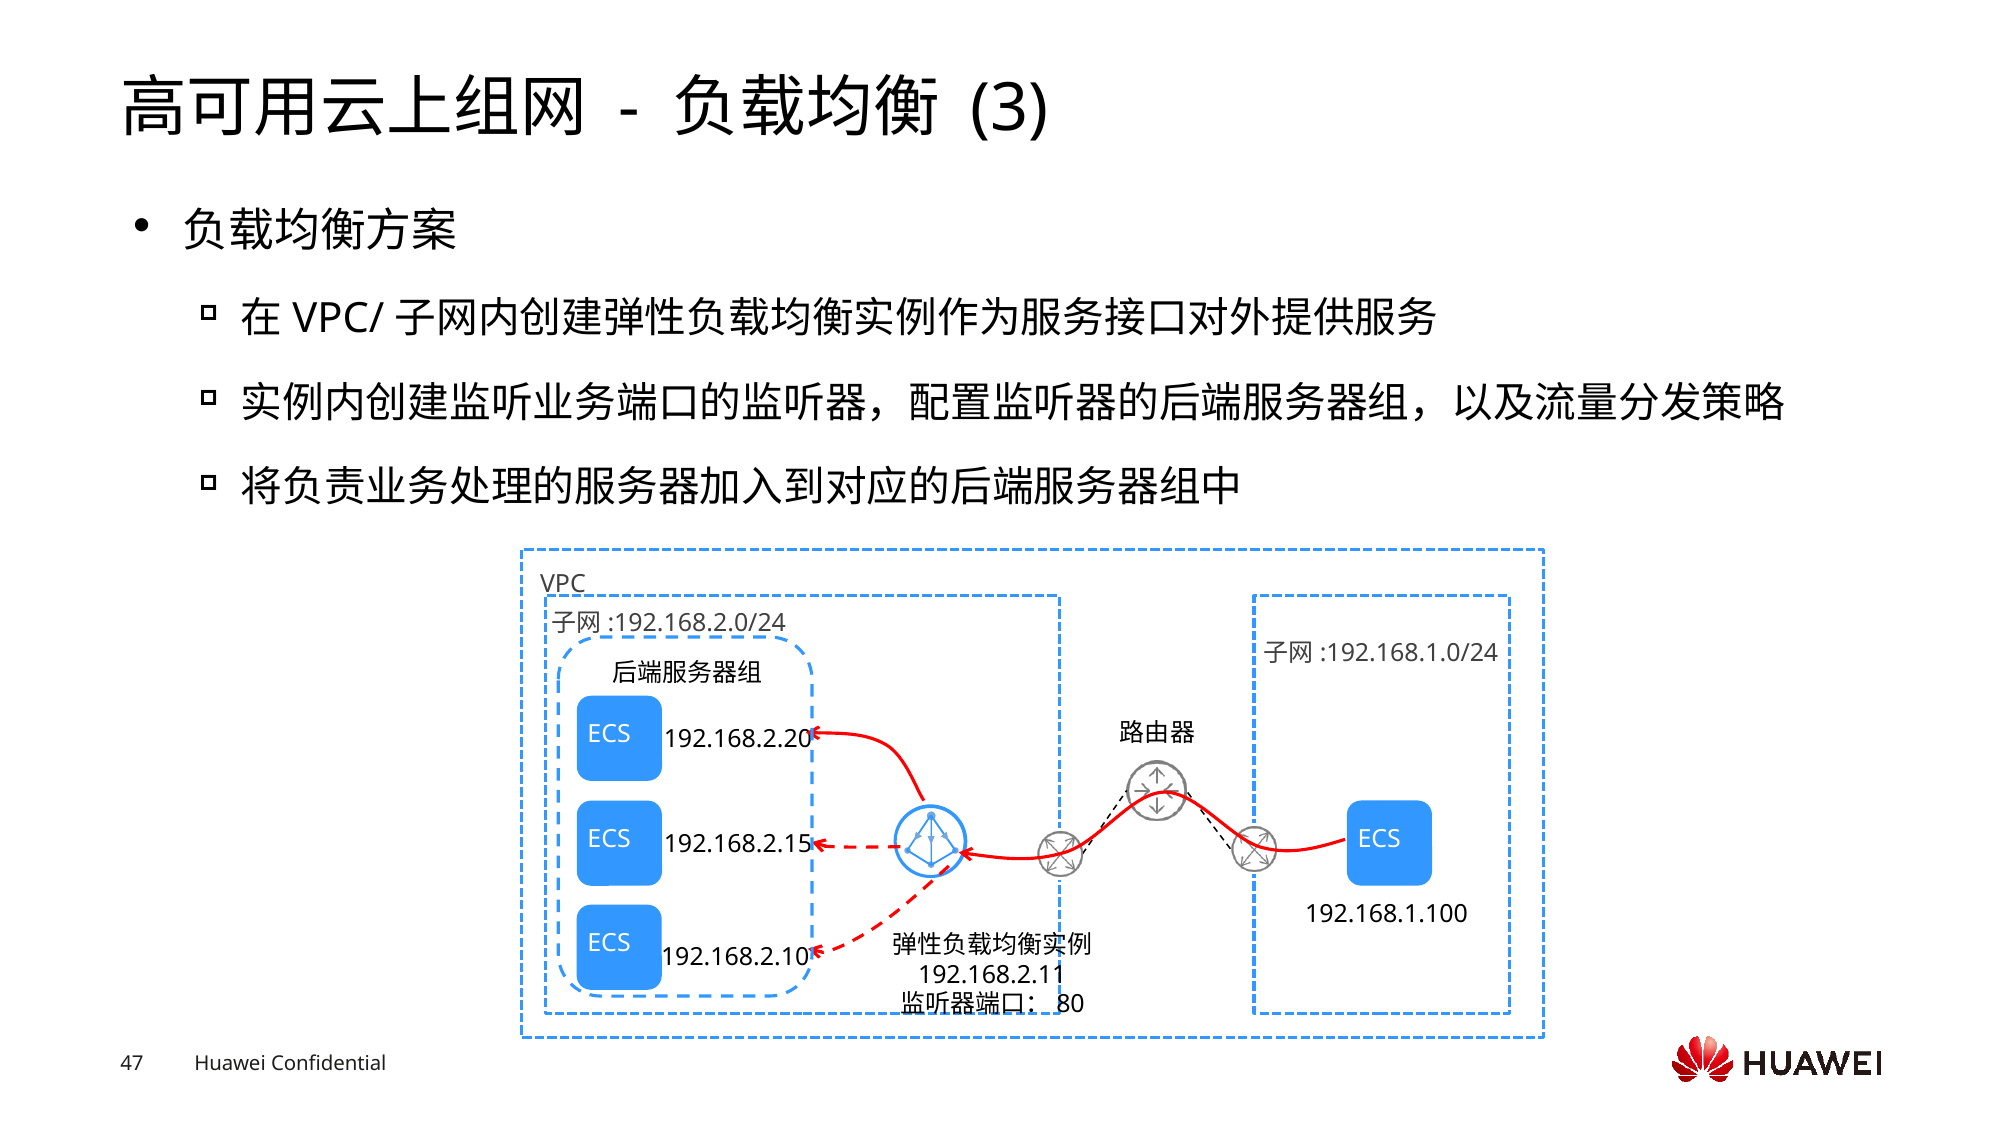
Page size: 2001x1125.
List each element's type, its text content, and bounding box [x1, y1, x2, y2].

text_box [521, 549, 1544, 1038]
title 高可用云上组网 - 负载均衡 (3) [120, 73, 1880, 154]
picture [1672, 1036, 1881, 1082]
list 负载均衡方案 在VPC/子网内创建弹性负载均衡实例作为服务接口对外提供服务 实例内创建监听业务端口的监听器，配置监听器的后端服务器组，以及流量分发策略 将负责业务处理的服务器加入到对应的后端服务器组中 [119, 171, 1881, 973]
